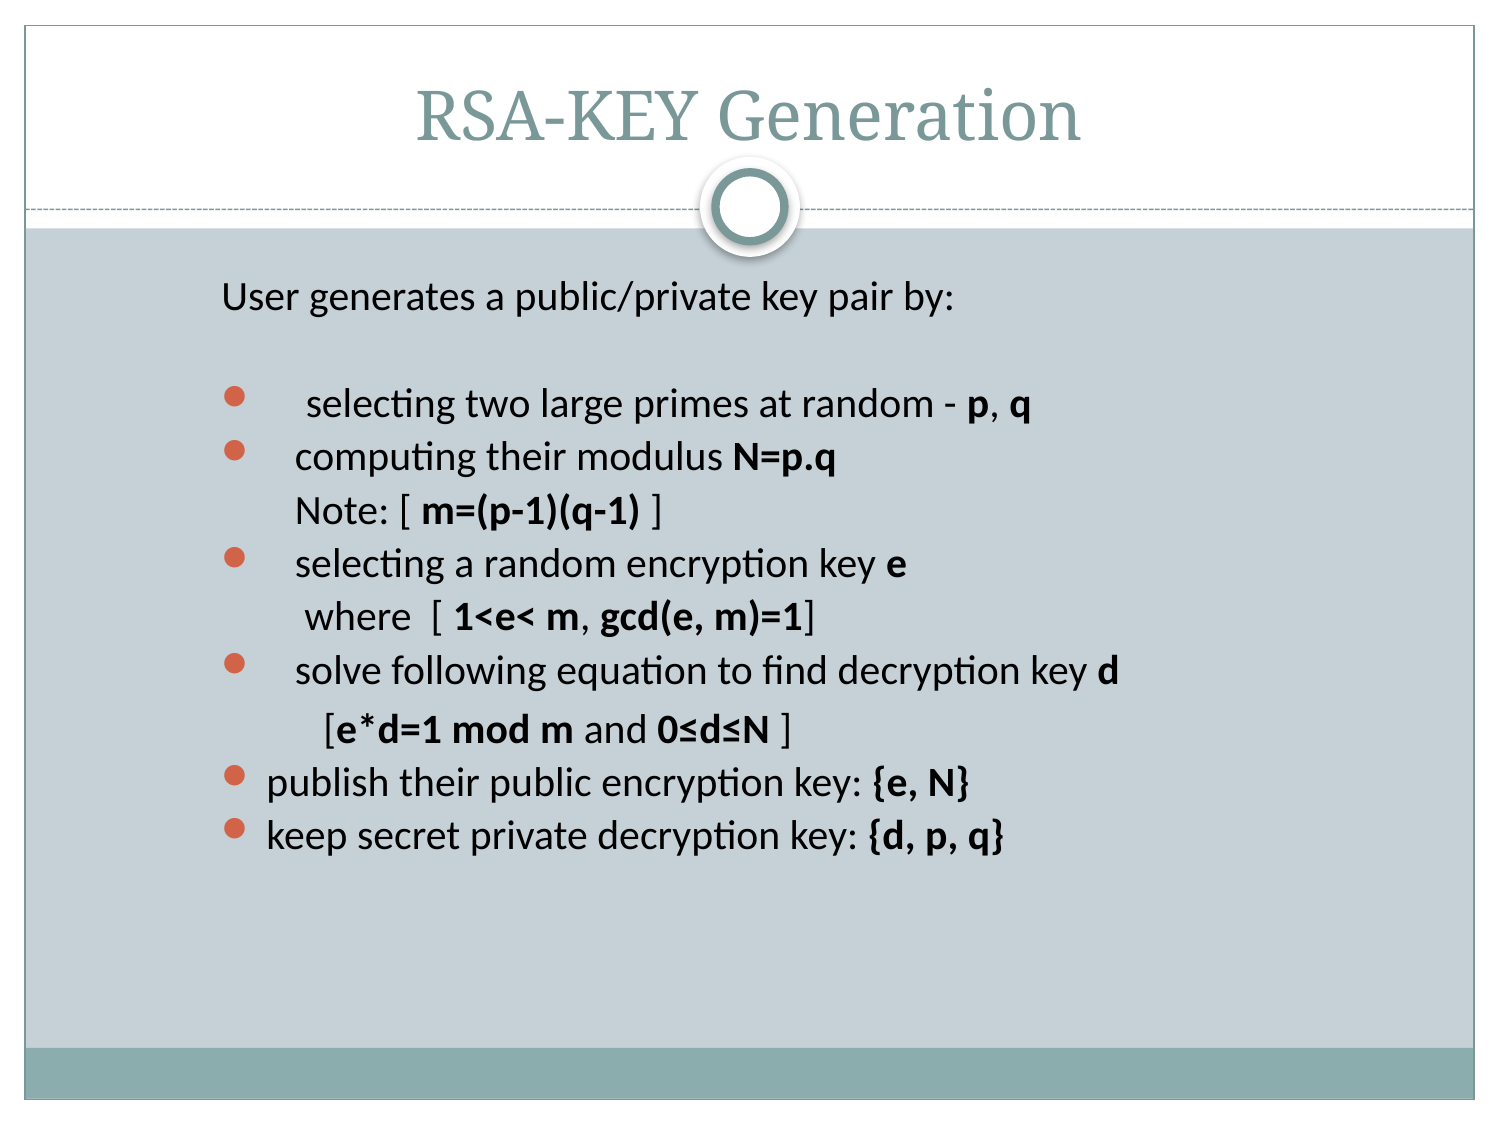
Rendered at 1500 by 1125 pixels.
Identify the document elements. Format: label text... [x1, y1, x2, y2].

list User generates a public/private key pair by: selecting two large primes at random - p, q computing their modulus N=p.q Note: [ m=(p-1)(q-1) ] selecting a random encryption key e where [ 1<e< m, gcd(e, m)=1] solve following equation to find decryption key d [e*d=1 mod m and 0≤d≤N ] publish their public encryption key: {e, N} keep secret private decryption key: {d, p, q} [206, 267, 1309, 1018]
title RSA-KEY Generation [49, 37, 1450, 162]
